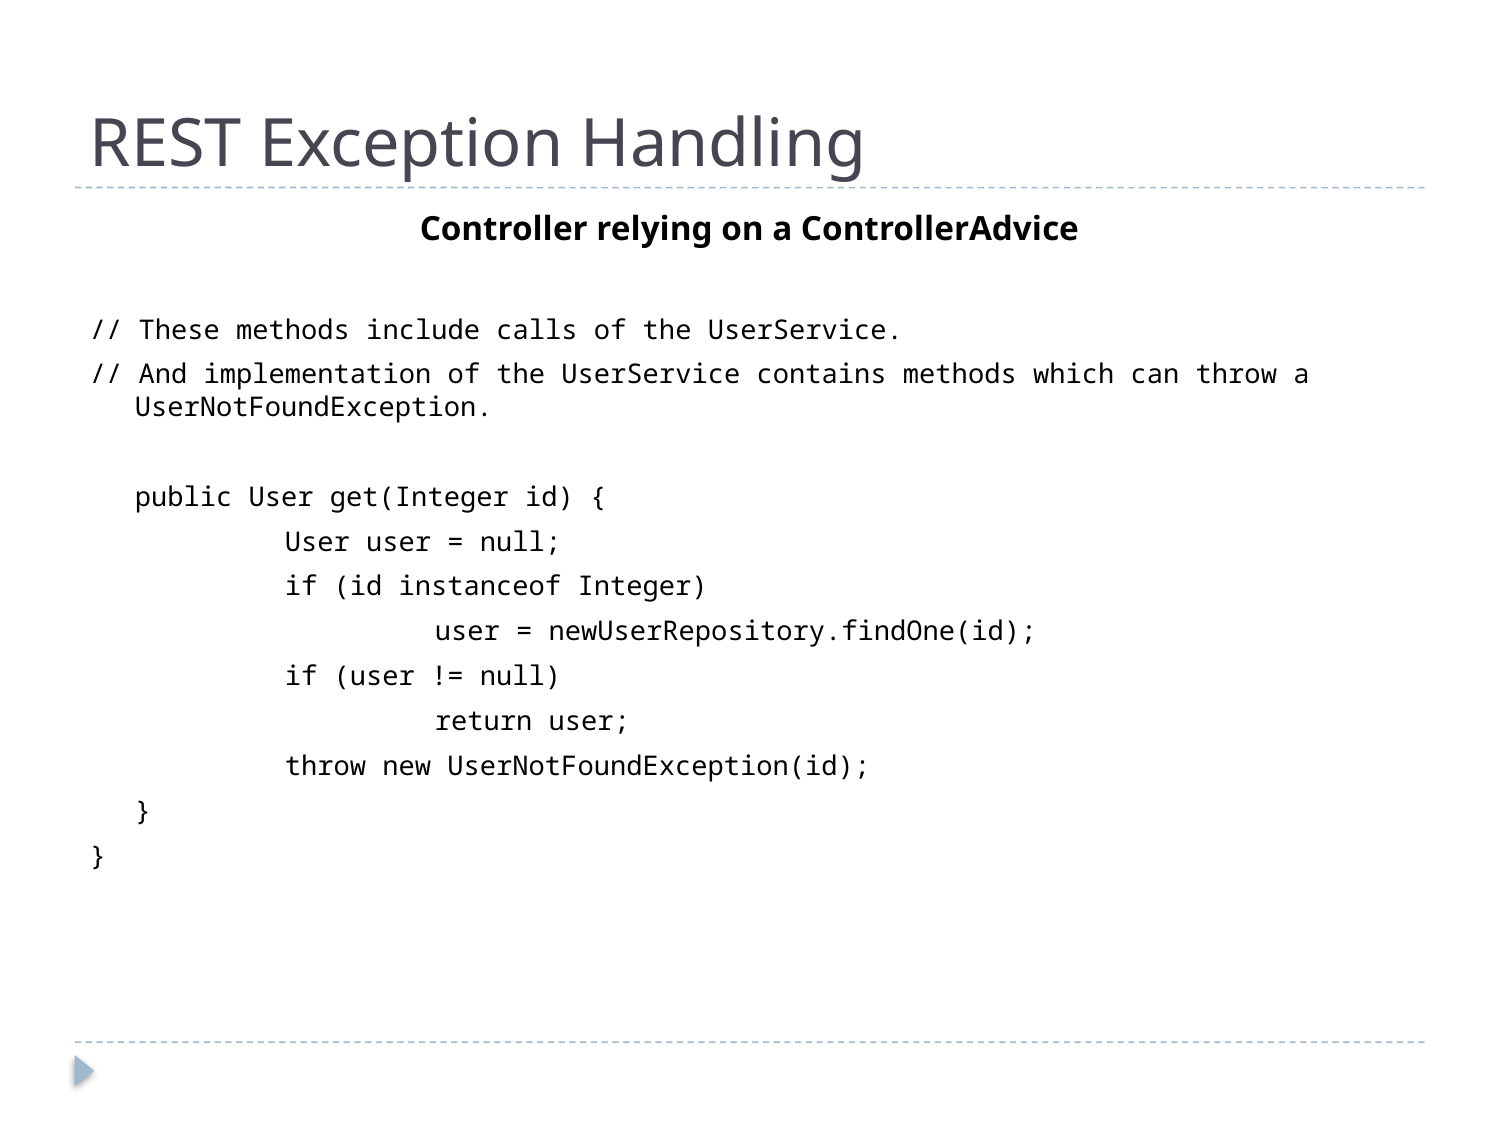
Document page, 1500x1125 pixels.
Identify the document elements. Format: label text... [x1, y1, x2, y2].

title REST Exception Handling [75, 24, 1425, 188]
list Controller relying on a ControllerAdvice // These methods include calls of the UserService. // And implementation of the UserService contains methods which can throw a UserNotFoundException. public User get(Integer id) { User user = null; if (id instanceof Integer) user = newUserRepository.findOne(id); if (user != null) return user; throw new UserNotFoundException(id); } } [75, 200, 1425, 1010]
